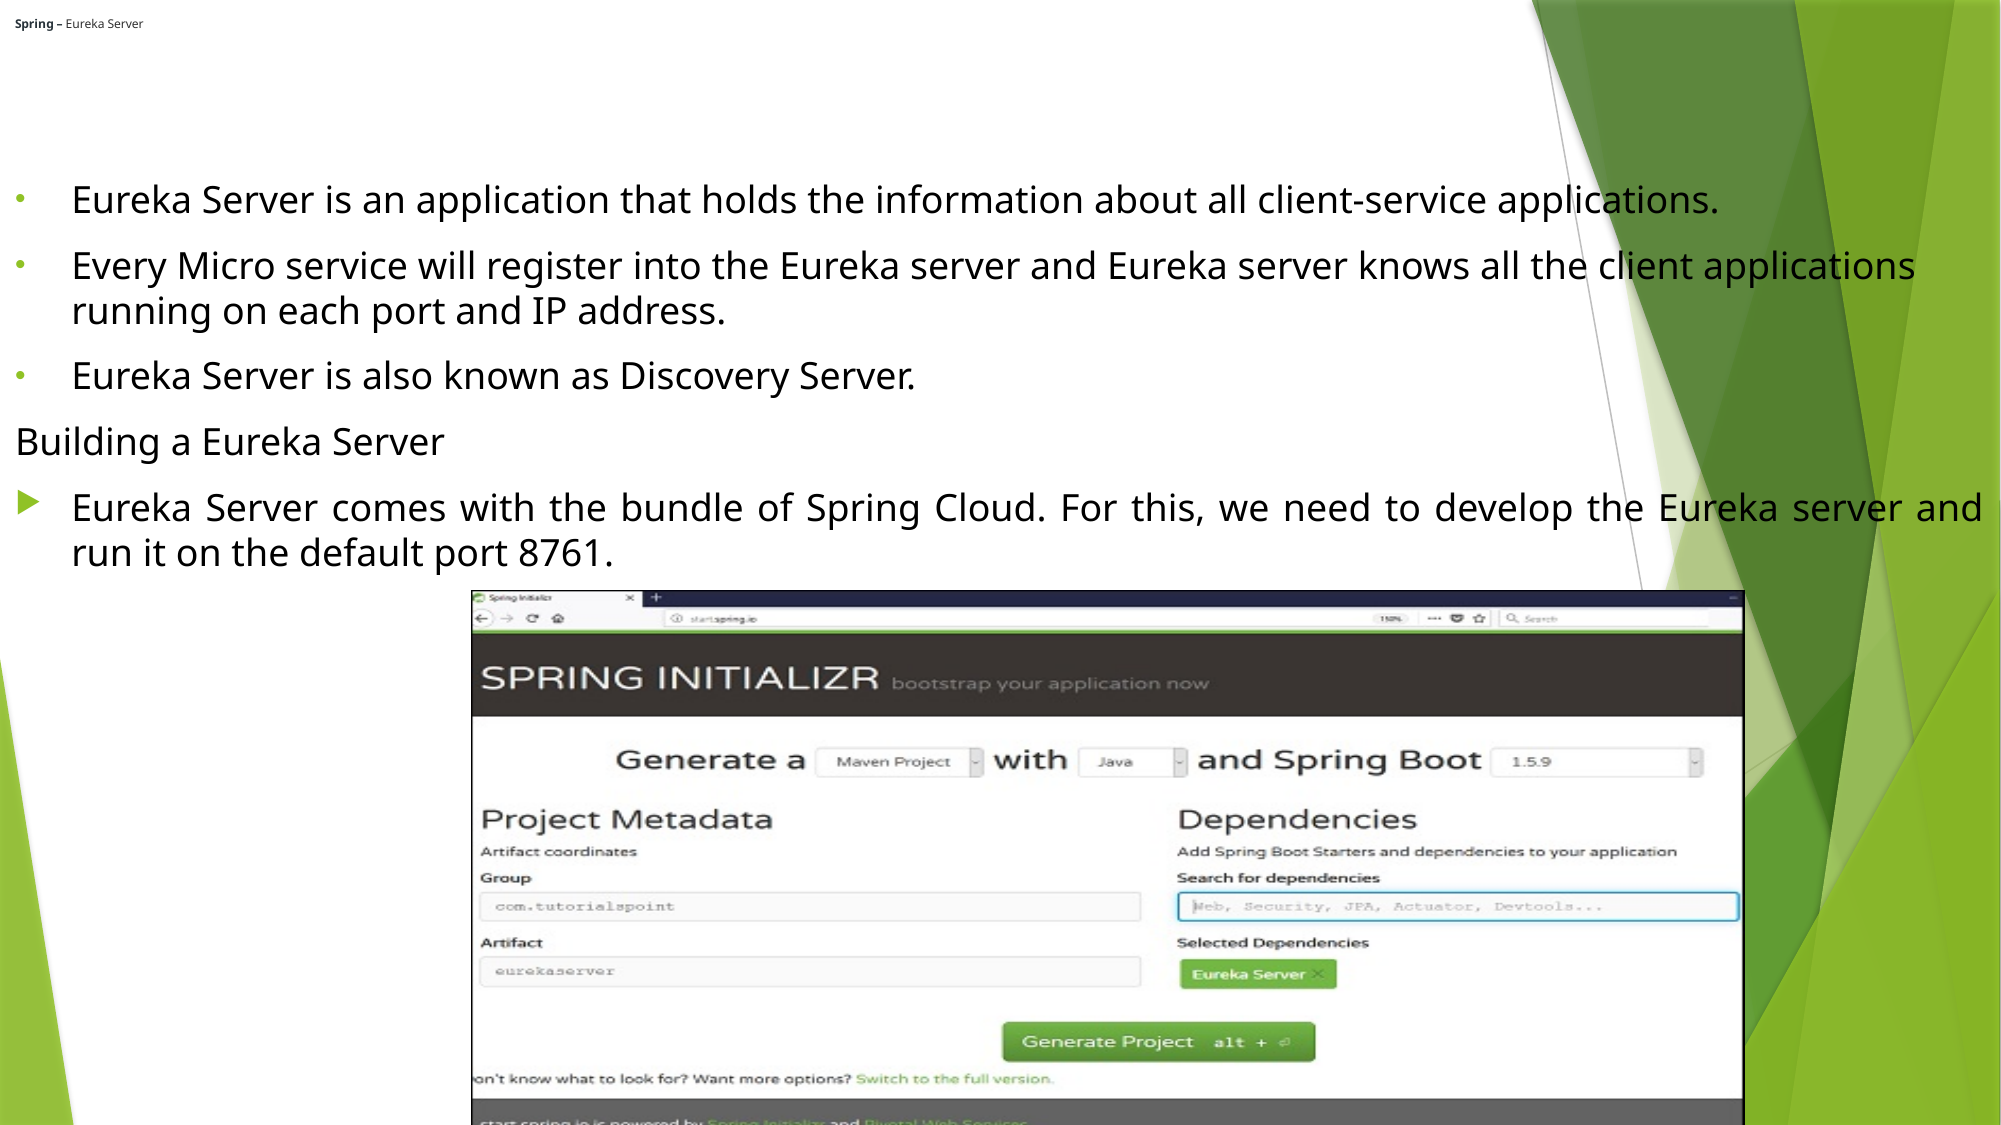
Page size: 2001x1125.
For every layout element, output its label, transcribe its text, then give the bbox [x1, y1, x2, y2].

picture [470, 590, 1746, 1125]
list Eureka Server is an application that holds the information about all client-service applications. Every Micro service will register into the Eureka server and Eureka server knows all the client applications running on each port and IP address. Eureka Server is also known as Discovery Server. Building a Eureka Server Eureka Server comes with the bundle of Spring Cloud. For this, we need to develop the Eureka server and run it on the default port 8761. [0, 102, 2000, 1125]
title Spring – Eureka Server [0, 9, 1522, 102]
